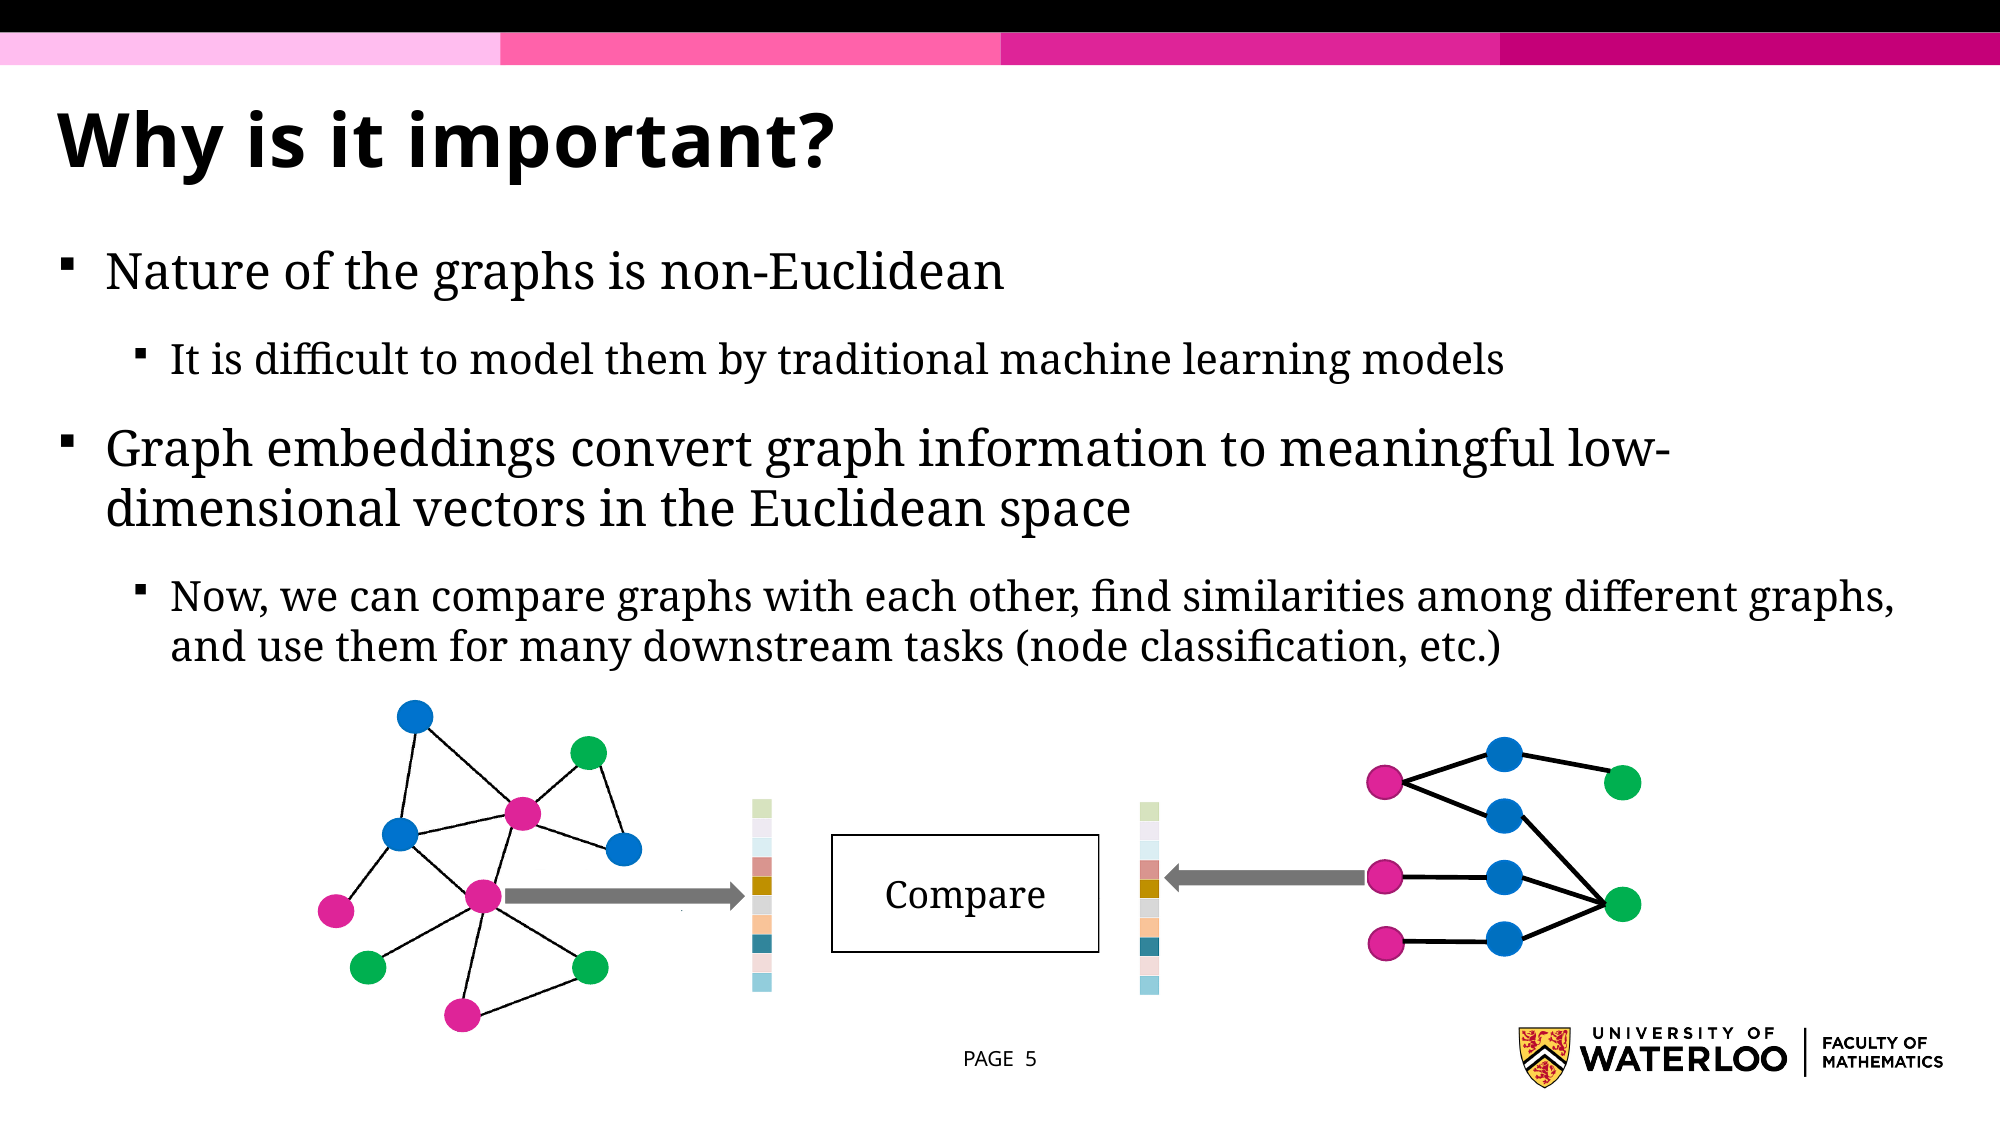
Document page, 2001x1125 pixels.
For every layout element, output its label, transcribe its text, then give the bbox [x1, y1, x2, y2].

slide_number PAGE 5 [916, 1039, 1084, 1081]
text_box Compare [832, 834, 1071, 953]
title Why is it important? [42, 71, 1941, 219]
picture [1461, 983, 2000, 1125]
list Nature of the graphs is non-Euclidean It is difficult to model them by traditional machine learning models Graph embeddings convert graph information to meaningful low-dimensional vectors in the Euclidean space Now, we can compare graphs with each other, find similarities among different graphs, and use them for many downstream tasks (node classification, etc.) [42, 231, 1941, 986]
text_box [1071, 699, 1641, 1043]
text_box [314, 695, 832, 1040]
